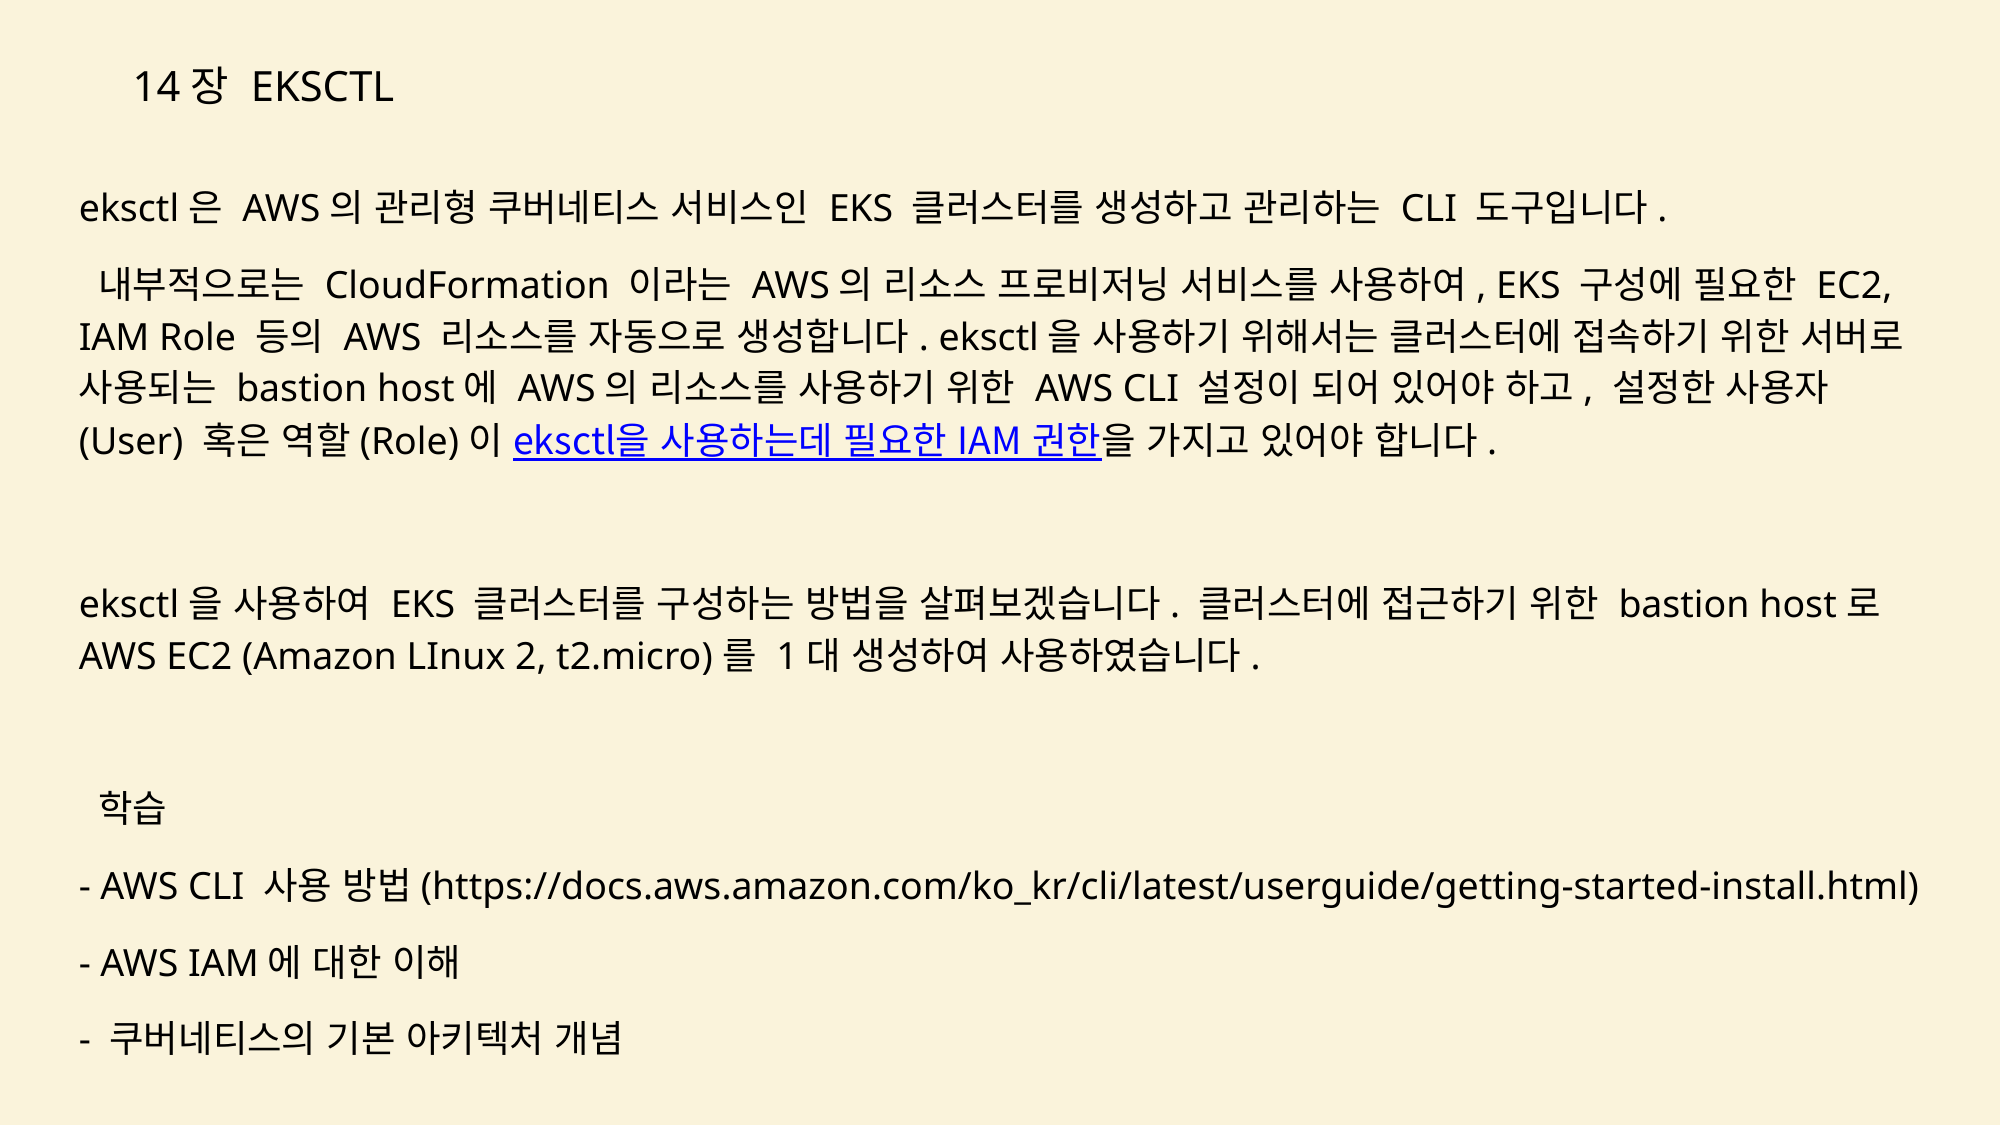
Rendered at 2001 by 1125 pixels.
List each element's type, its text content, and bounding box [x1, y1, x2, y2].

text_box 14장 EKSCTL [117, 52, 1776, 118]
text_box eksctl은 AWS의 관리형 쿠버네티스 서비스인 EKS 클러스터를 생성하고 관리하는 CLI 도구입니다. 내부적으로는 CloudFormation 이라는 AWS의 리소스 프로비저닝 서비스를 사용하여, EKS 구성에 필요한 EC2, IAM Role 등의 AWS 리소스를 자동으로 생성합니다. eksctl을 사용하기 위해서는 클러스터에 접속하기 위한 서버로 사용되는 bastion host에 AWS의 리소스를 사용하기 위한 AWS CLI 설정이 되어 있어야 하고, 설정한 사용자(User) 혹은 역할(Role)이 eksctl을 사용하는데 필요한 IAM 권한을 가지고 있어야 합니다. eksctl을 사용하여 EKS 클러스터를 구성하는 방법을 살펴보겠습니다. 클러스터에 접근하기 위한 bastion host로 AWS EC2 (Amazon LInux 2, t2.micro)를 1대 생성하여 사용하였습니다. 학습 - AWS CLI 사용 방법(https://docs.aws.amazon.com/ko_kr/cli/latest/userguide/getting-started-install.html) - AWS IAM에 대한 이해 - 쿠버네티스의 기본 아키텍처 개념 [63, 162, 1937, 1125]
